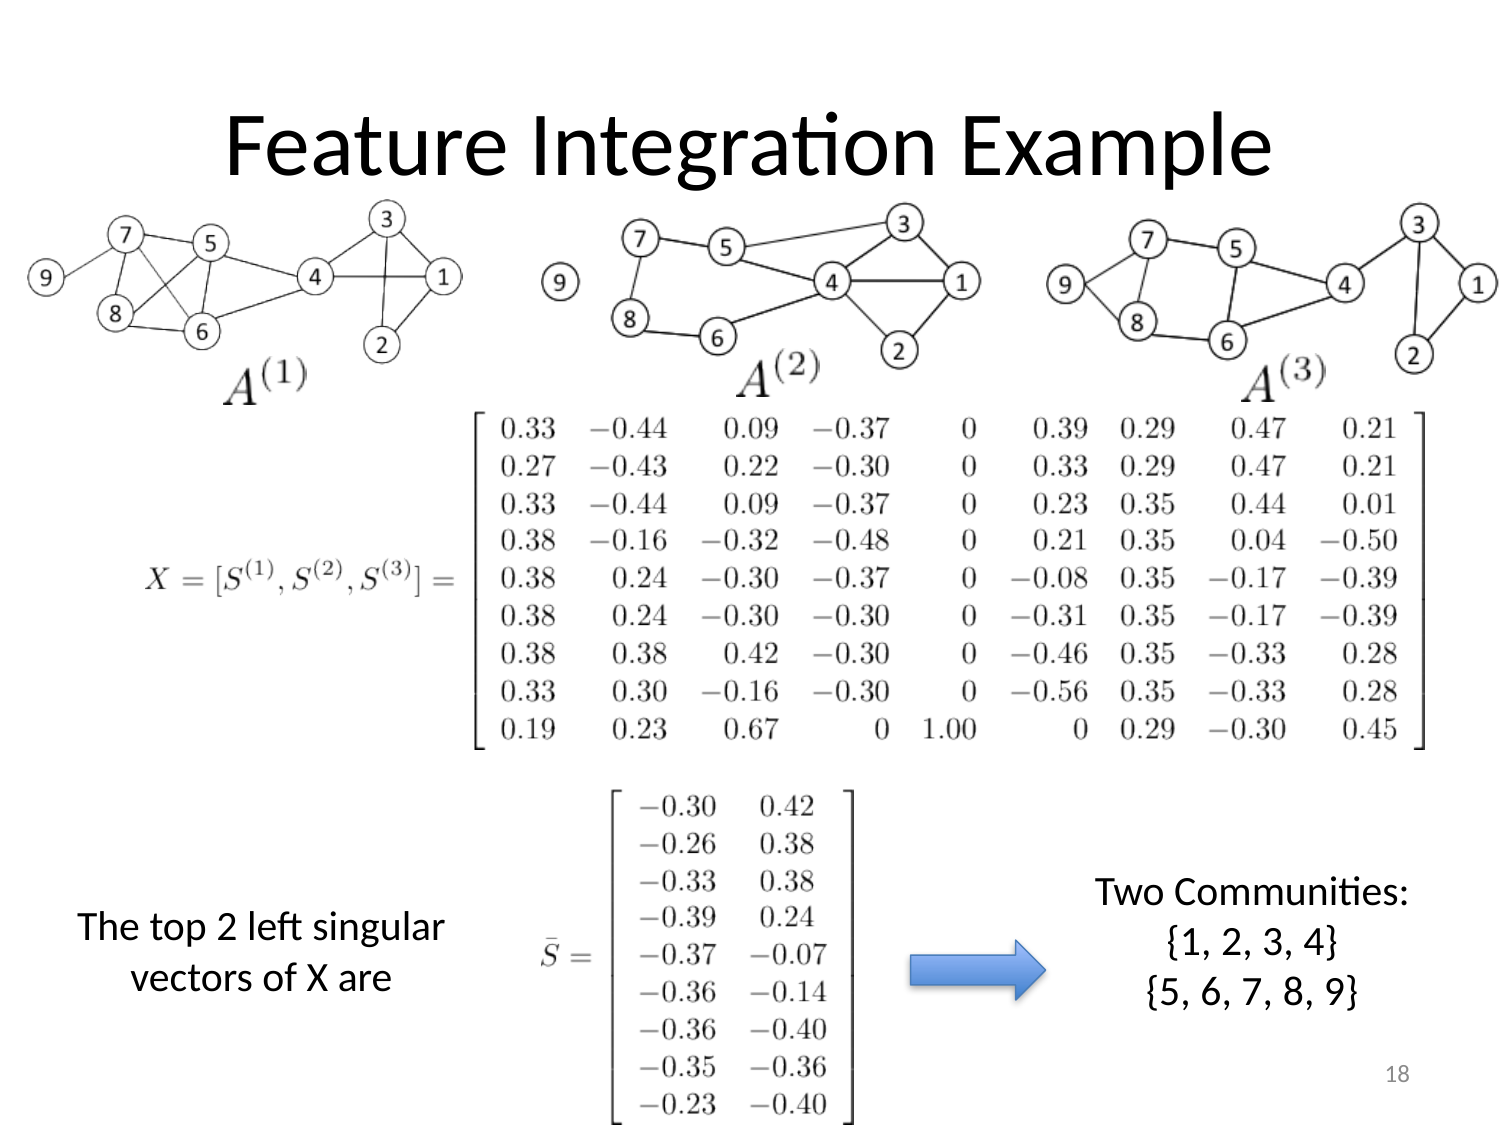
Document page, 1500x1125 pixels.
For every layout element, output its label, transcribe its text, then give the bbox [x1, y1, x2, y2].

slide_number 18 [1074, 1042, 1425, 1103]
text_box The top 2 left singular vectors of X are [62, 891, 471, 1007]
picture [145, 410, 1426, 751]
title Feature Integration Example [75, 45, 1425, 198]
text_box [27, 199, 1500, 405]
picture [540, 788, 854, 1125]
text_box Two Communities: {1, 2, 3, 4} {5, 6, 7, 8, 9} [1079, 856, 1425, 1022]
text_box [909, 939, 1047, 1001]
